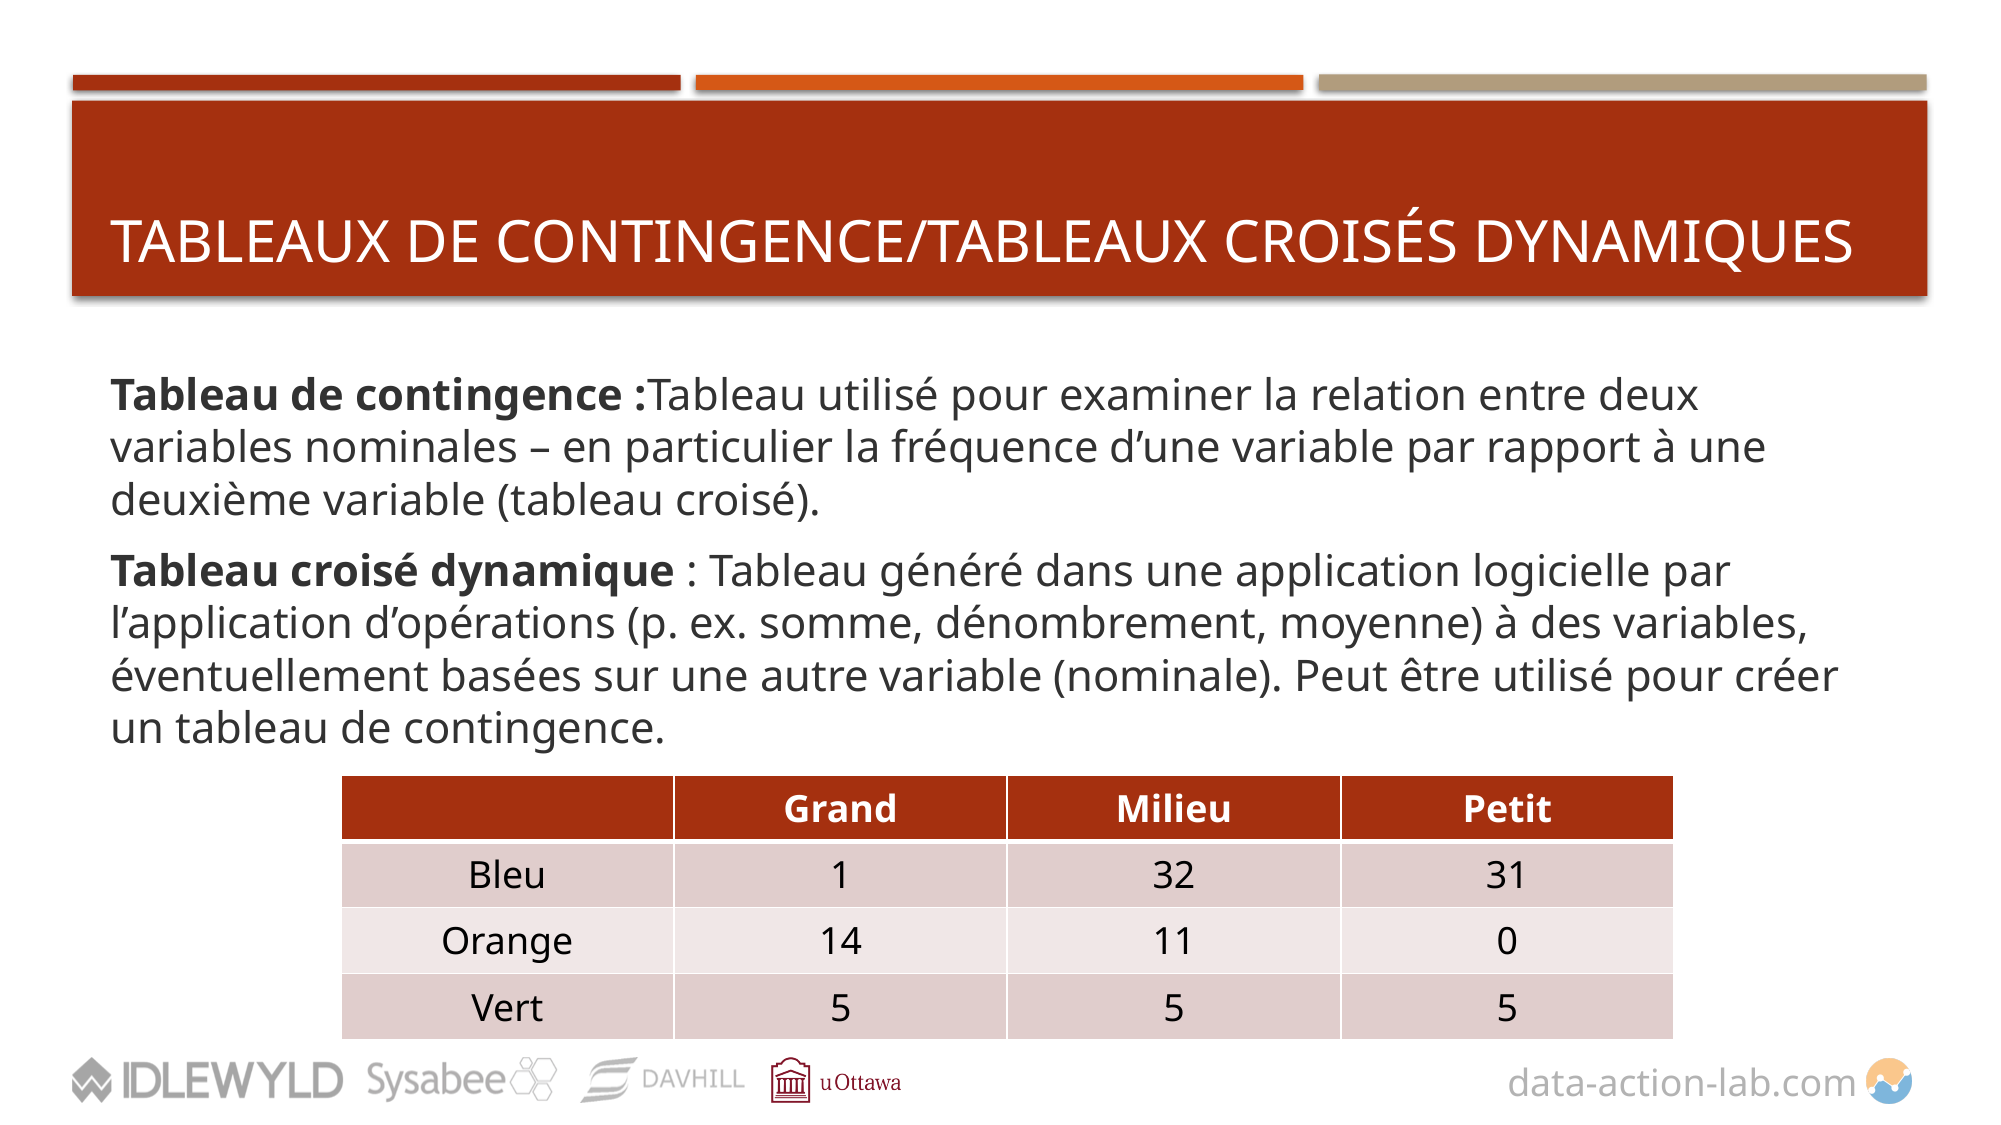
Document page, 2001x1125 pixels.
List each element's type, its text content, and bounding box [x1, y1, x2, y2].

list Tableau de contingence :Tableau utilisé pour examiner la relation entre deux variables nominales – en particulier la fréquence d’une variable par rapport à une deuxième variable (tableau croisé). Tableau croisé dynamique : Tableau généré dans une application logicielle par l’application d’opérations (p. ex. somme, dénombrement, moyenne) à des variables, éventuellement basées sur une autre variable (nominale). Peut être utilisé pour créer un tableau de contingence. [95, 357, 1905, 762]
table_cell 5 [675, 974, 1006, 1039]
table_cell 5 [1342, 974, 1673, 1039]
table_cell 32 [1008, 844, 1340, 907]
table_cell Bleu [342, 844, 673, 907]
table_cell 0 [1342, 908, 1673, 973]
table_header [342, 776, 673, 839]
table_cell 14 [675, 908, 1006, 973]
table_cell 1 [675, 844, 1006, 907]
table_header Grand [675, 776, 1006, 839]
table_cell 31 [1342, 844, 1673, 907]
title Tableaux de contingence/tableaux croisés dynamiques [95, 115, 1905, 282]
table_header Milieu [1008, 776, 1340, 839]
table_cell 5 [1008, 974, 1340, 1039]
table_cell Orange [342, 908, 673, 973]
table_cell 11 [1008, 908, 1340, 973]
picture [72, 1057, 745, 1103]
picture [771, 1057, 901, 1103]
table_header Petit [1342, 776, 1673, 839]
table_cell Vert [342, 974, 673, 1039]
